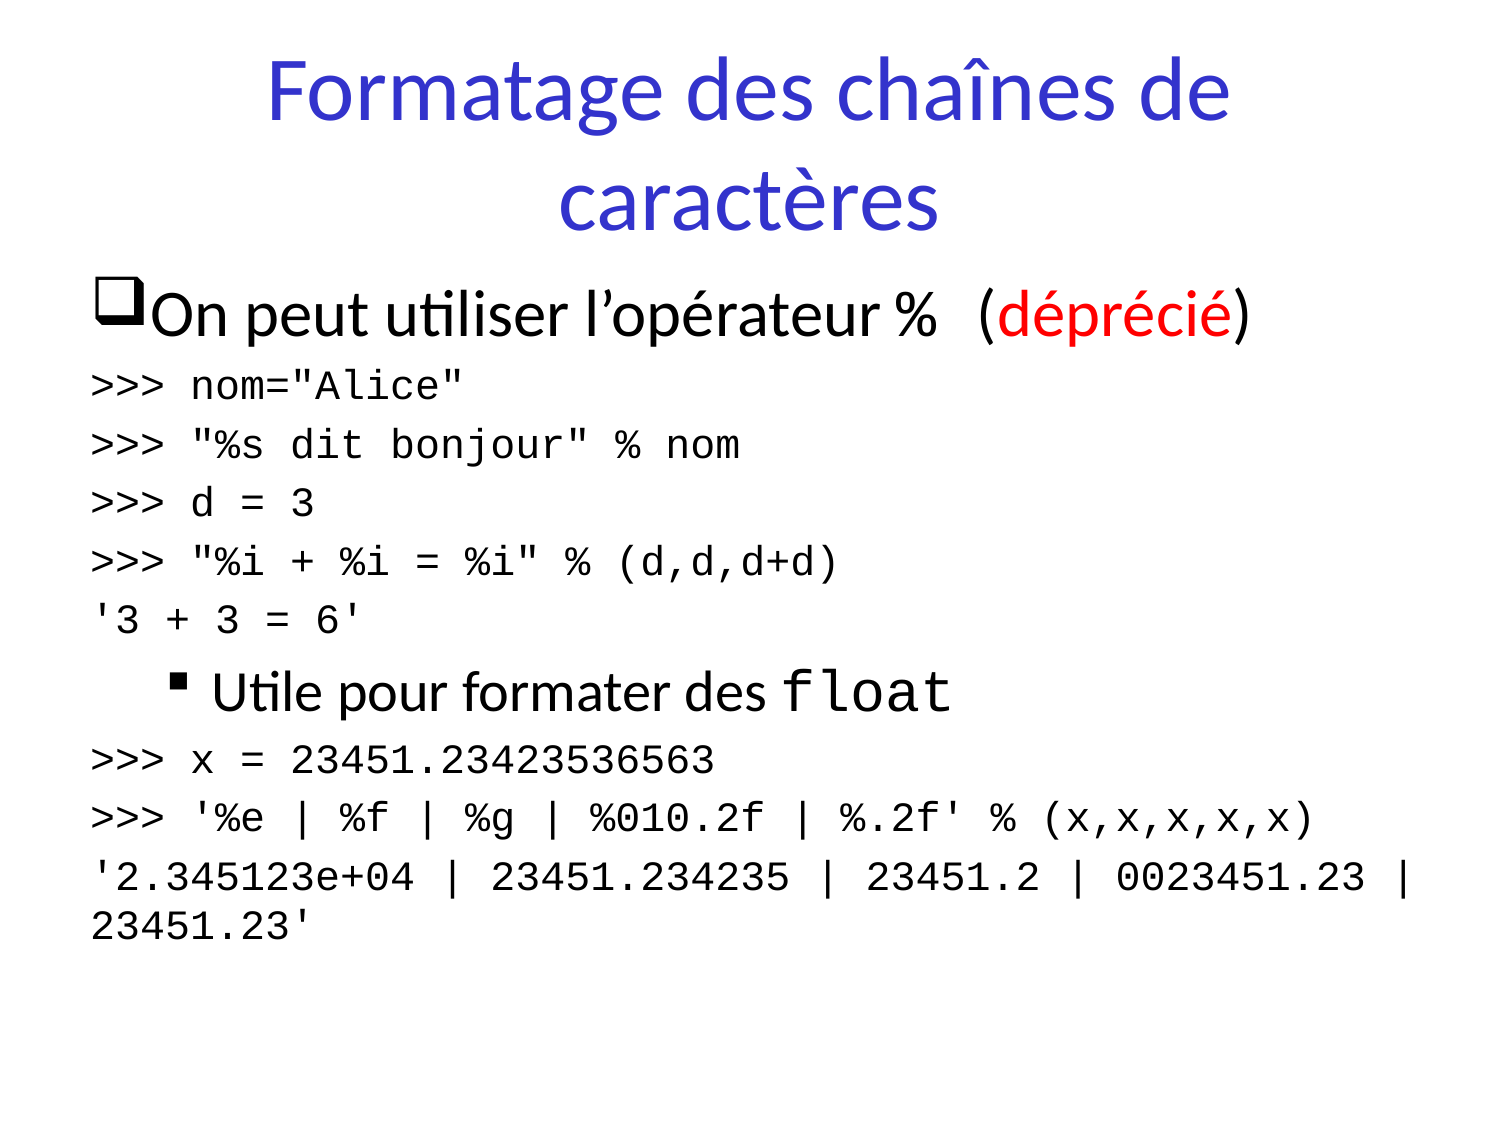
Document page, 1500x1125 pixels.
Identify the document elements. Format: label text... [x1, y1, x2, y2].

title Formatage des chaînes de caractères [75, 45, 1425, 233]
list On peut utiliser l’opérateur % (déprécié) >>> nom="Alice" >>> "%s dit bonjour" % nom >>> d = 3 >>> "%i + %i = %i" % (d,d,d+d) '3 + 3 = 6' Utile pour formater des float >>> x = 23451.23423536563 >>> '%e | %f | %g | %010.2f | %.2f' % (x,x,x,x,x) '2.345123e+04 | 23451.234235 | 23451.2 | 0023451.23 | 23451.23' [75, 262, 1500, 1005]
